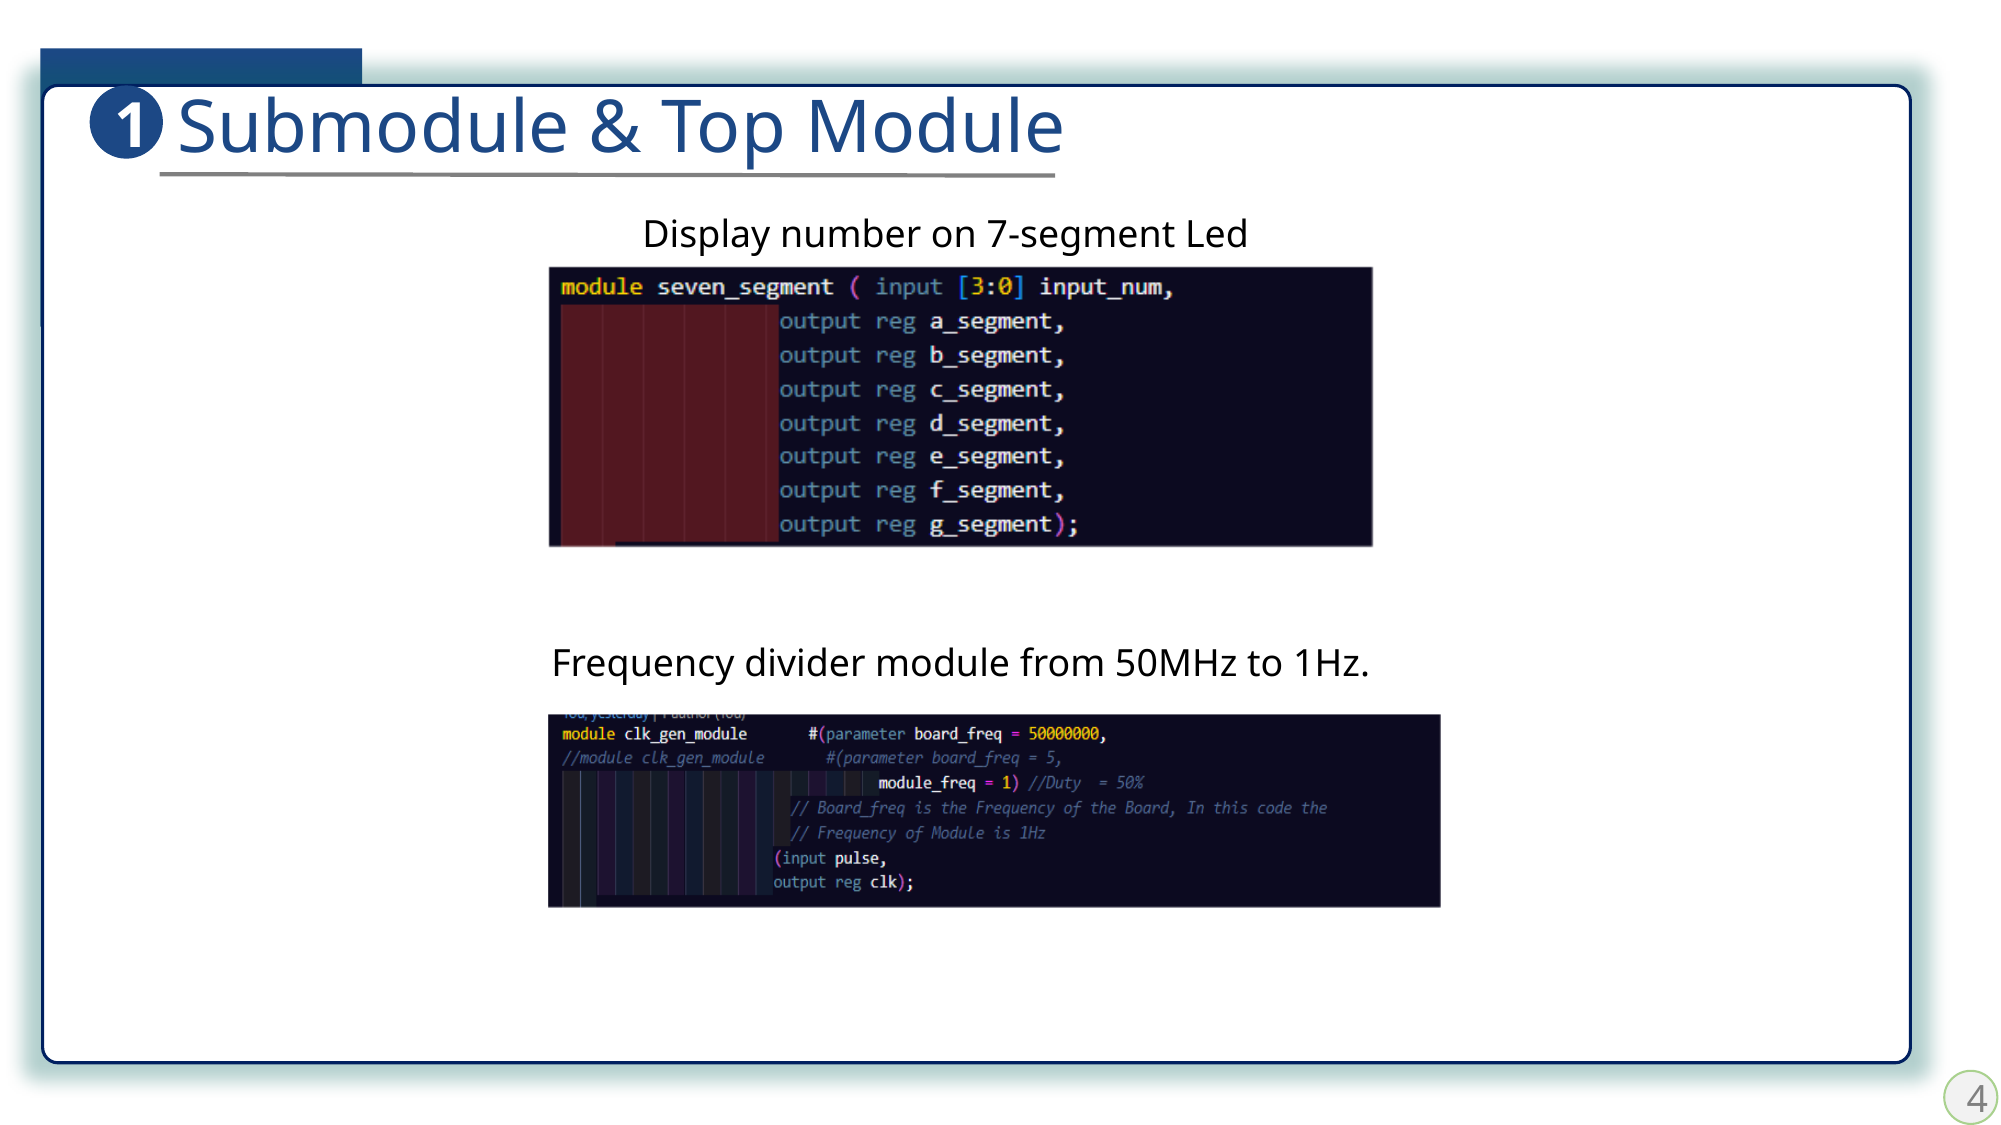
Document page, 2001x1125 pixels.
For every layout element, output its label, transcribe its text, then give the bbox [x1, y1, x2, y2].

text_box 4 [1943, 1069, 1999, 1125]
picture [546, 712, 1442, 909]
text_box Display number on 7-segment Led [627, 202, 1523, 263]
text_box Frequency divider module from 50MHz to 1Hz. [536, 631, 1464, 692]
text_box Submodule & Top Module [162, 72, 1108, 175]
text_box 1 [88, 84, 162, 160]
picture [546, 264, 1375, 549]
text_box Frequency divider module from 50MHz to 1Hz. [41, 84, 1912, 1064]
text_box [39, 47, 363, 57]
